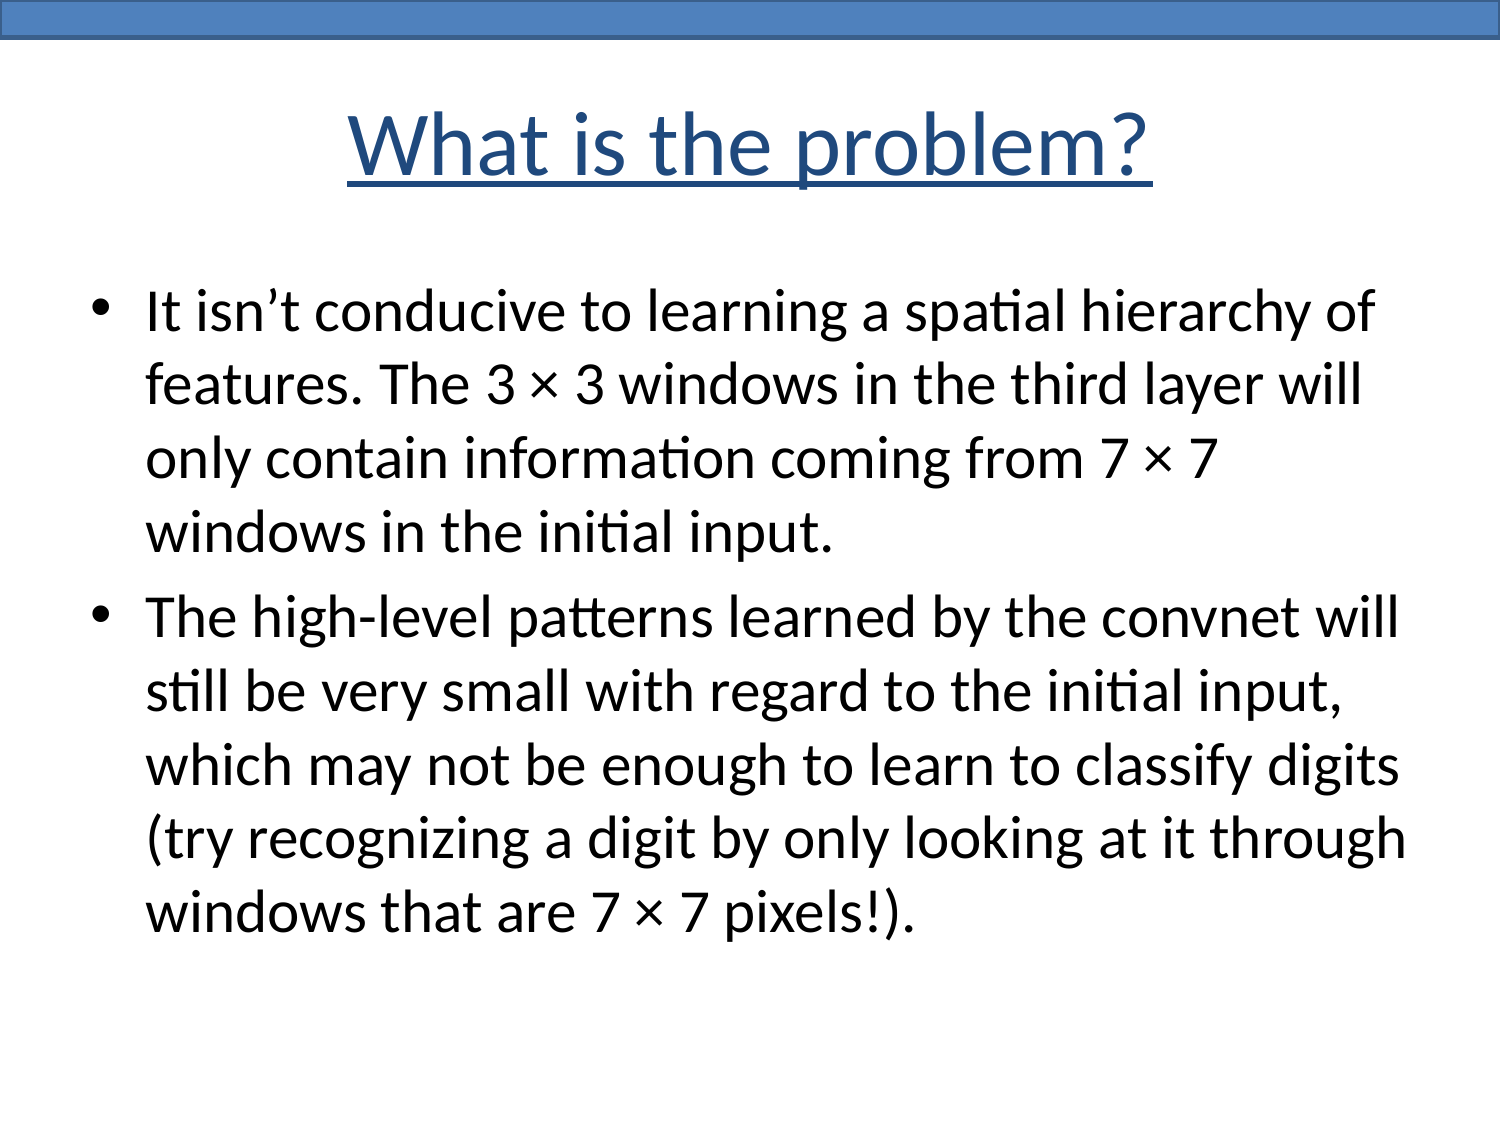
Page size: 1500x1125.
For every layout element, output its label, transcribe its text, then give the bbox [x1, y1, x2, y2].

list It isn’t conducive to learning a spatial hierarchy of features. The 3 × 3 windows in the third layer will only contain information coming from 7 × 7 windows in the initial input. The high-level patterns learned by the convnet will still be very small with regard to the initial input, which may not be enough to learn to classify digits (try recognizing a digit by only looking at it through windows that are 7 × 7 pixels!). [75, 262, 1425, 1005]
title What is the problem? [75, 45, 1425, 233]
